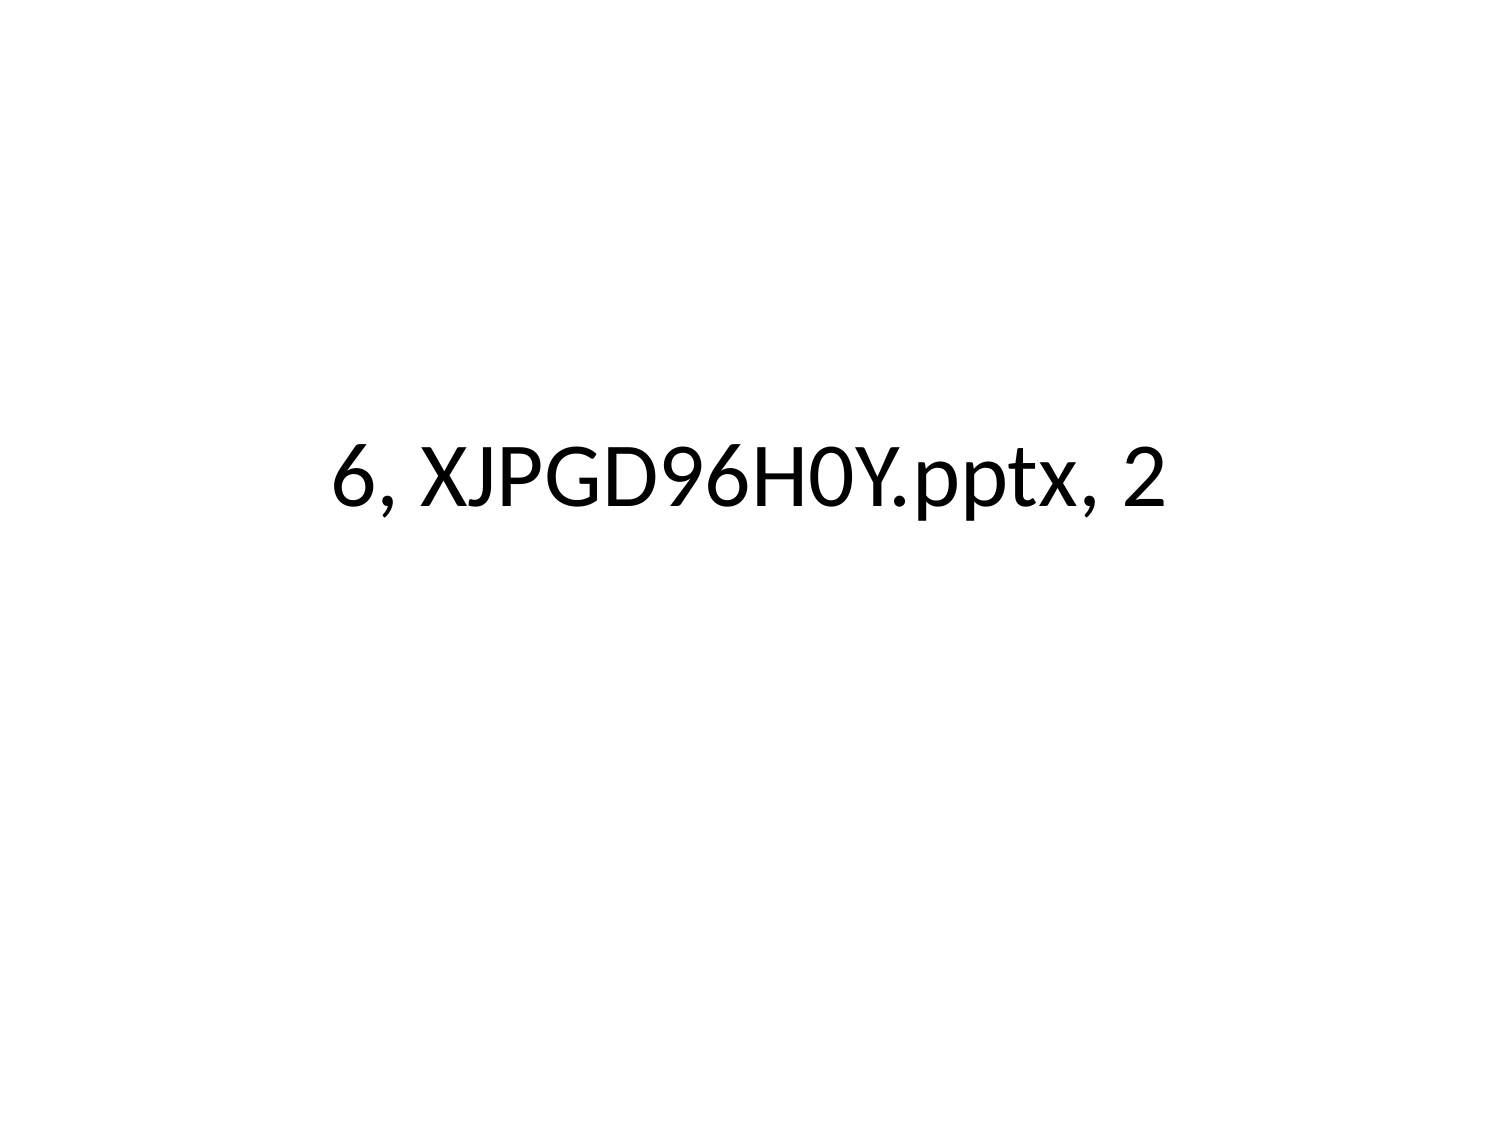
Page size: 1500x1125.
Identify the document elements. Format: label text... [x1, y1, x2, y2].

title 6, XJPGD96H0Y.pptx, 2 [112, 349, 1388, 591]
